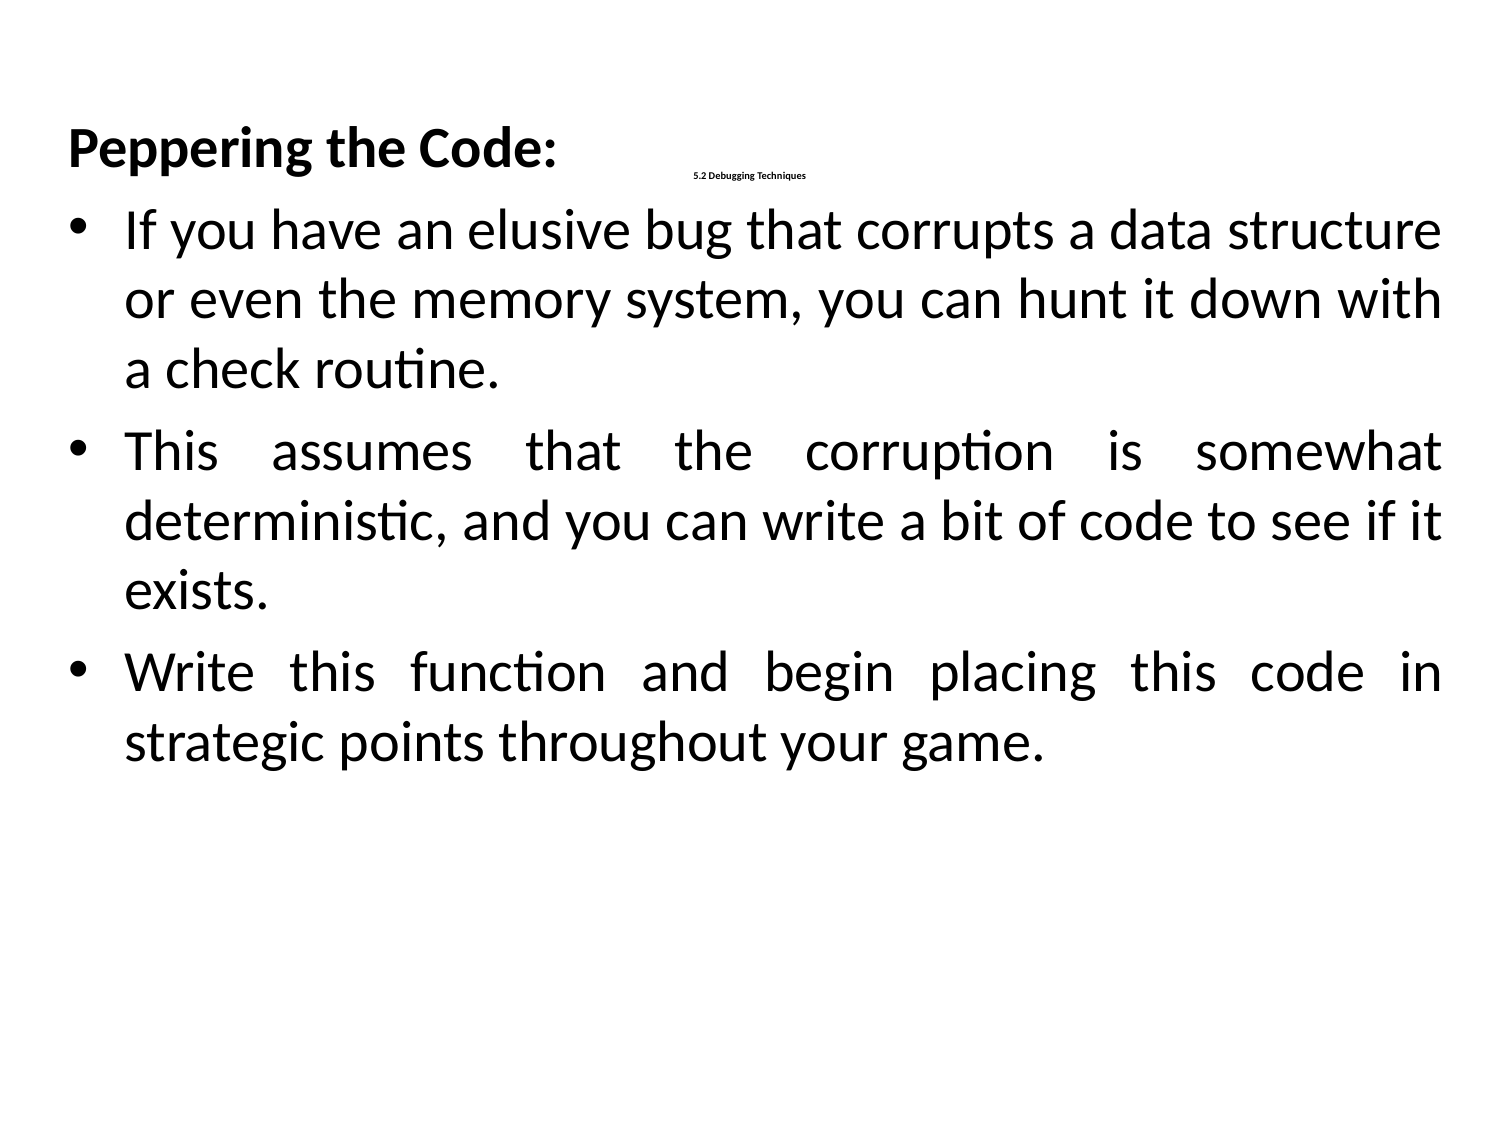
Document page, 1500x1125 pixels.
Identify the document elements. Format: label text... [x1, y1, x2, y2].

list Peppering the Code: If you have an elusive bug that corrupts a data structure or even the memory system, you can hunt it down with a check routine. This assumes that the corruption is somewhat deterministic, and you can write a bit of code to see if it exists. Write this function and begin placing this code in strategic points throughout your game. [53, 101, 1459, 1094]
